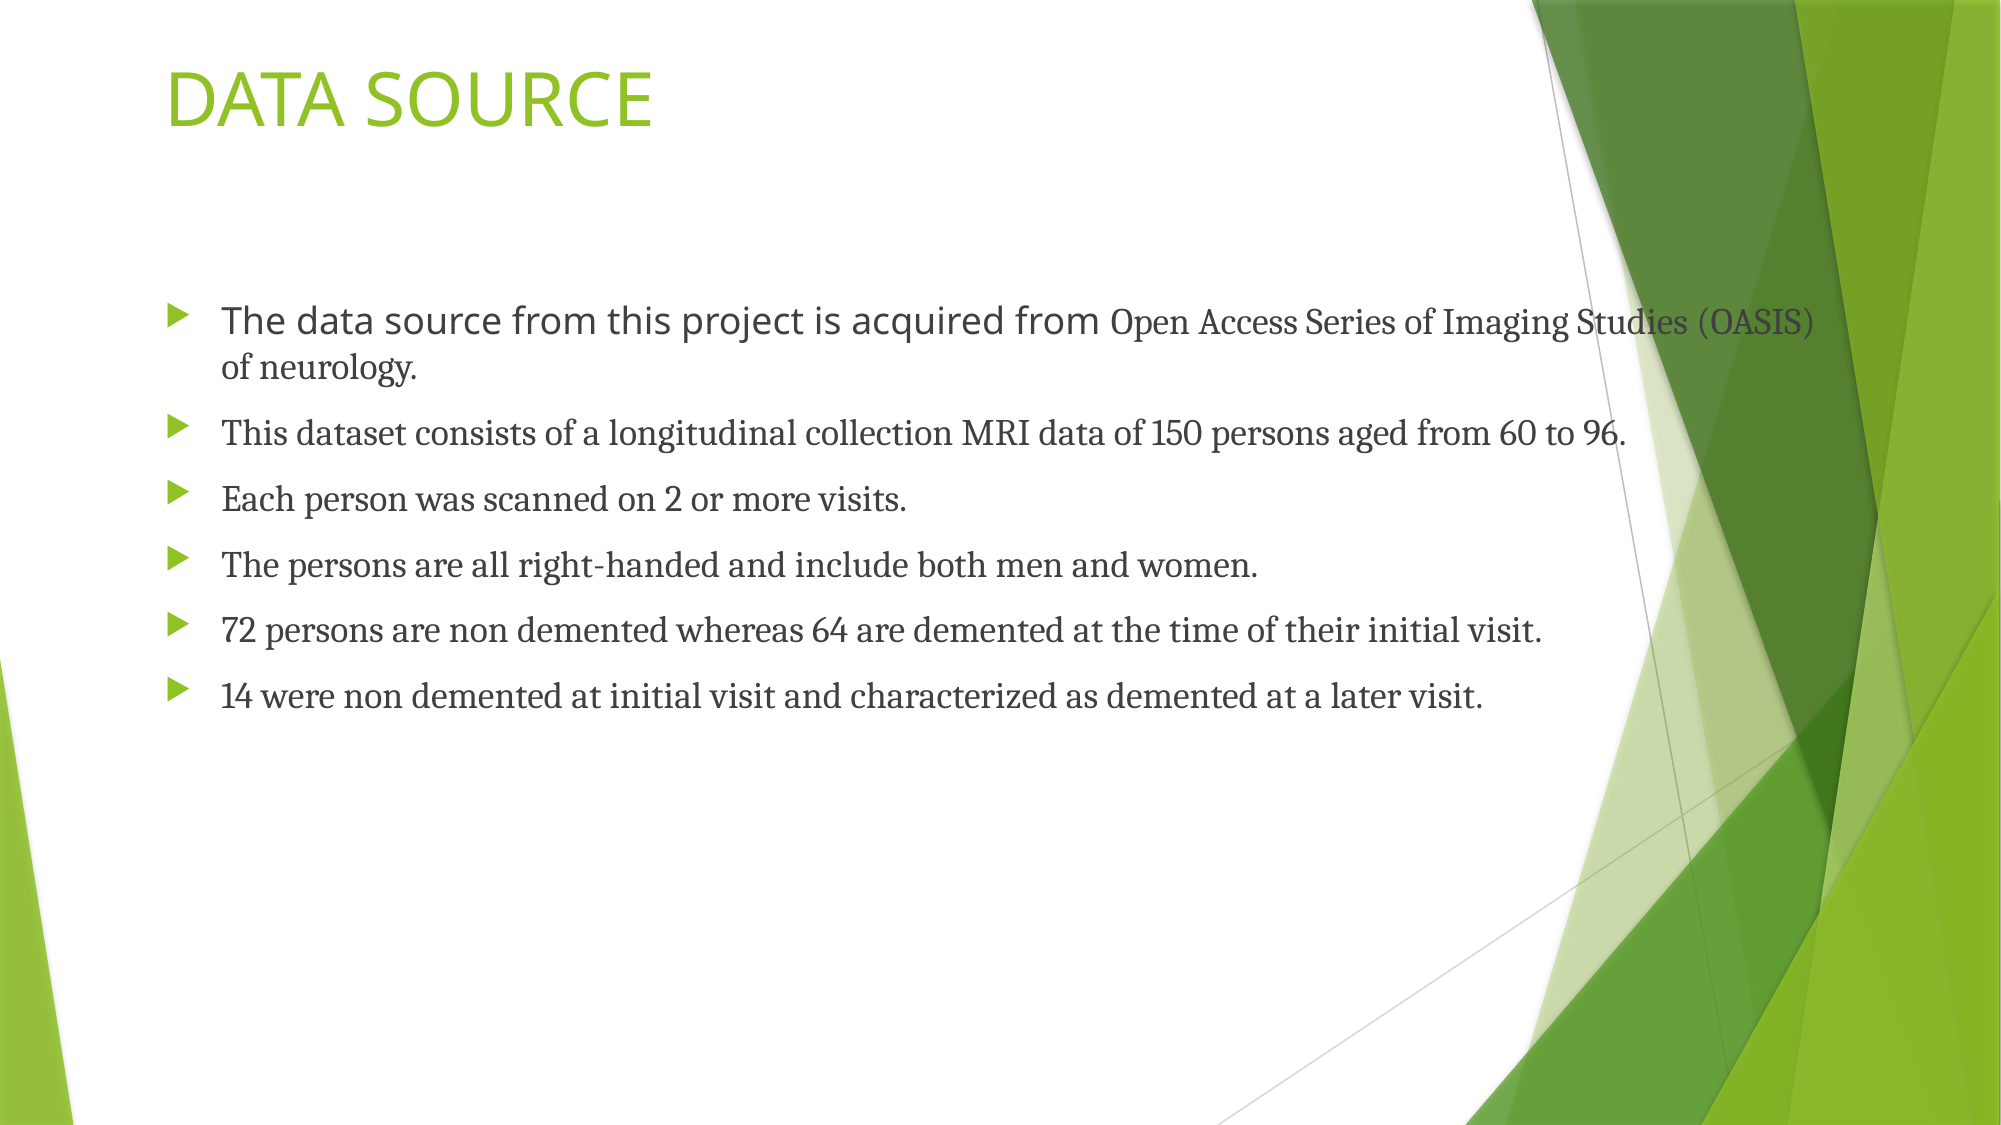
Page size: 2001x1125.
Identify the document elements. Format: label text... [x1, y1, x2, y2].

title DATA SOURCE [149, 44, 1851, 266]
list The data source from this project is acquired from Open Access Series of Imaging Studies (OASIS) of neurology. This dataset consists of a longitudinal collection MRI data of 150 persons aged from 60 to 96. Each person was scanned on 2 or more visits. The persons are all right-handed and include both men and women. 72 persons are non demented whereas 64 are demented at the time of their initial visit. 14 were non demented at initial visit and characterized as demented at a later visit. [149, 289, 1850, 950]
